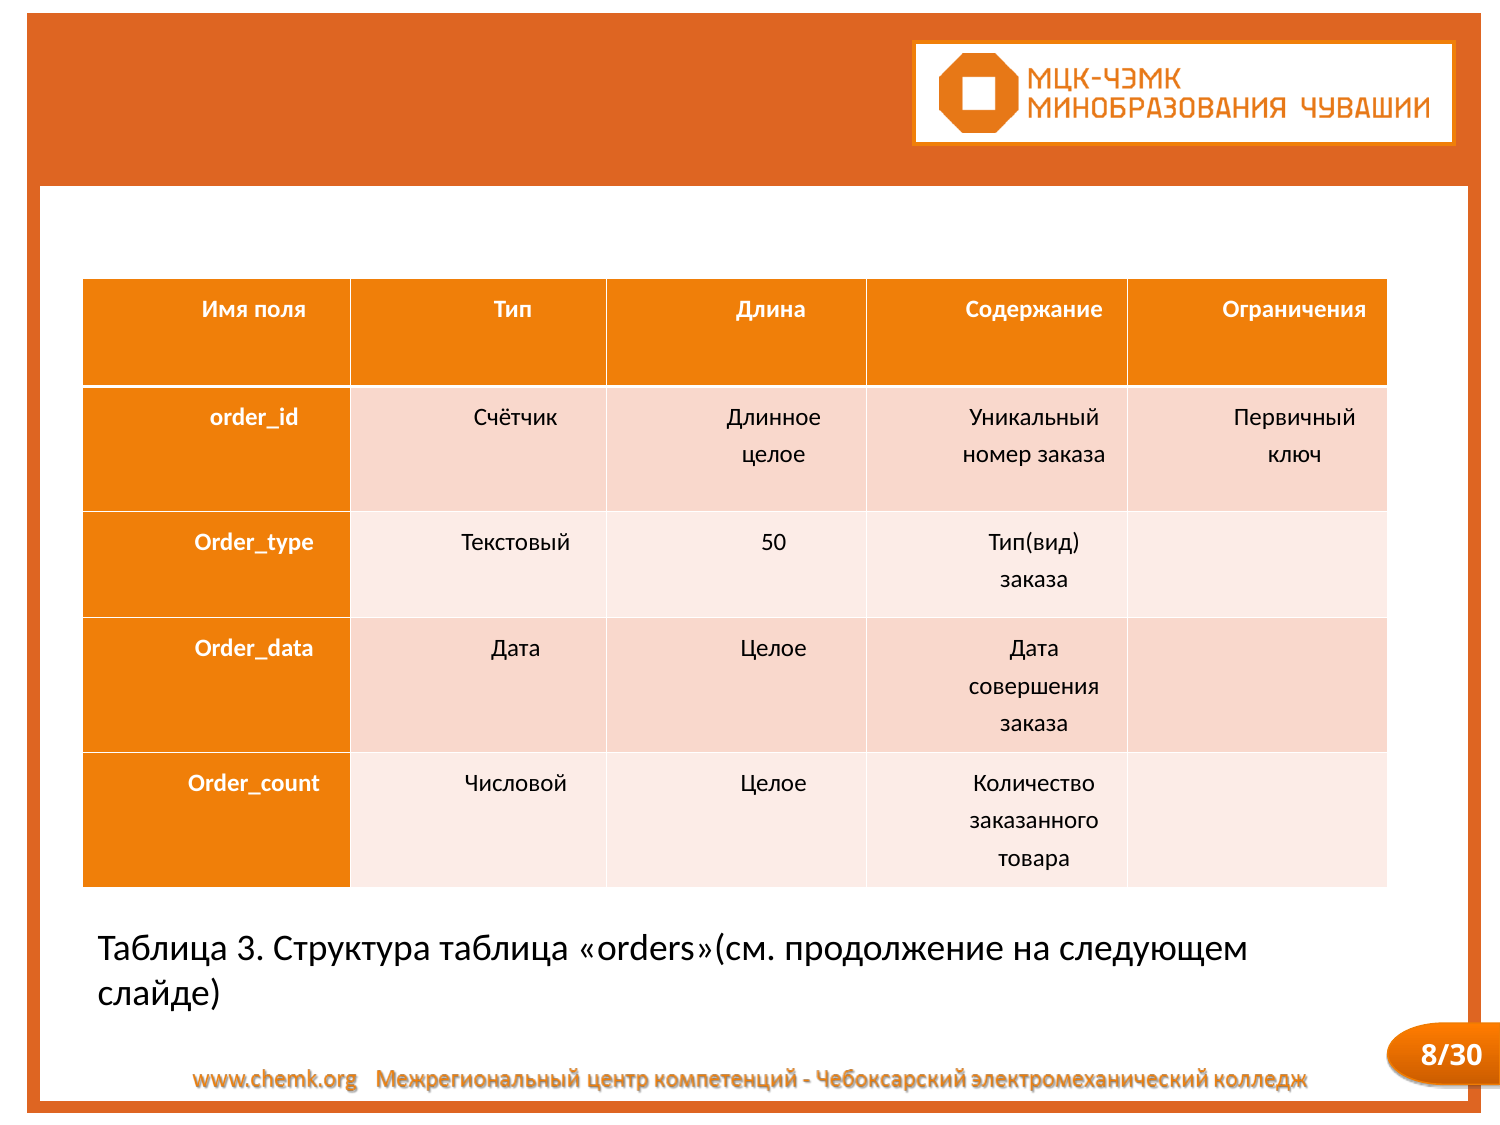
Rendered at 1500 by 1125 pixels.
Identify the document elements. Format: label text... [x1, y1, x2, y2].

table_cell Длинное целое [607, 388, 866, 511]
table_cell Дата [351, 618, 606, 752]
picture [939, 53, 1430, 133]
text_box [33, 19, 1475, 180]
table_header Длина [607, 279, 866, 385]
table_cell Количество заказанного товара [867, 753, 1127, 887]
table_header Ограничения [1128, 279, 1387, 385]
table_cell Уникальный номер заказа [867, 388, 1127, 511]
table_cell [1128, 753, 1387, 887]
table_cell Целое [607, 618, 866, 752]
table_cell Счётчик [351, 388, 606, 511]
table_cell Числовой [351, 753, 606, 887]
text_box 8/30 [1387, 1023, 1500, 1085]
table_cell Дата совершения заказа [867, 618, 1127, 752]
table_cell [1128, 512, 1387, 617]
table_cell Order_type [83, 512, 350, 617]
text_box Таблица 3. Структура таблица «orders»(см. продолжение на следующем слайде) [82, 915, 1382, 1021]
table_cell Целое [607, 753, 866, 887]
table_cell Тип(вид) заказа [867, 512, 1127, 617]
text_box [33, 180, 1475, 1108]
table_cell Текстовый [351, 512, 606, 617]
table_cell Order_data [83, 618, 350, 752]
table_header Тип [351, 279, 606, 385]
table_cell [1128, 618, 1387, 752]
table_cell order_id [83, 388, 350, 511]
table_header Имя поля [83, 279, 350, 385]
table_header Содержание [867, 279, 1127, 385]
table_cell Первичный ключ [1128, 388, 1387, 511]
table_cell Order_count [83, 753, 350, 887]
picture [176, 1055, 1327, 1114]
table_cell 50 [607, 512, 866, 617]
text_box [914, 41, 1455, 145]
